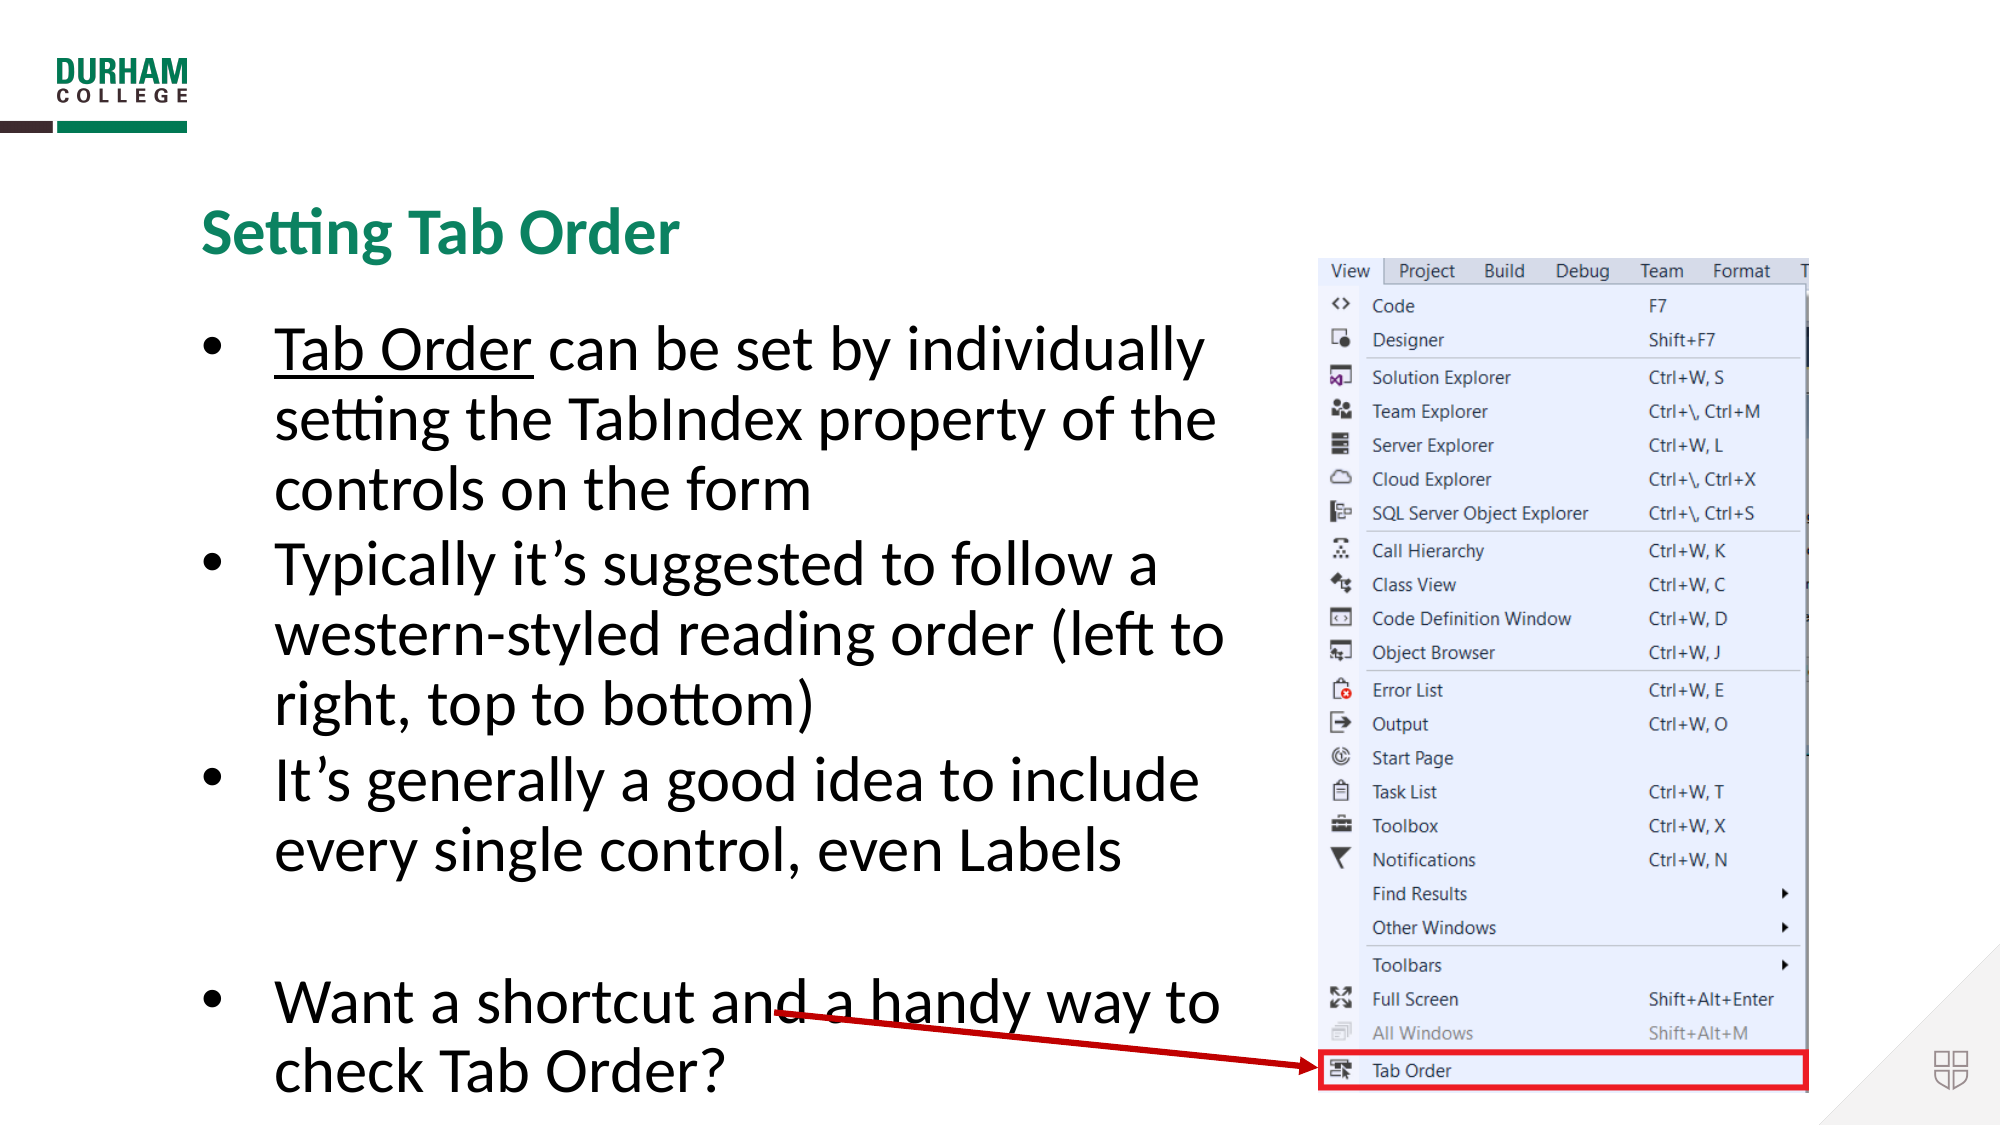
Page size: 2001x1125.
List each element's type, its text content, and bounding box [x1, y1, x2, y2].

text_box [774, 1012, 1319, 1068]
text_box Tab Order can be set by individually setting the TabIndex property of the controls on the form Typically it’s suggested to follow a western-styled reading order (left to right, top to bottom) It’s generally a good idea to include every single control, even Labels Want a shortcut and a handy way to check Tab Order? [186, 306, 1330, 1121]
picture [1819, 944, 2000, 1125]
picture [1318, 258, 1809, 1093]
picture [0, 58, 187, 133]
text_box Setting Tab Order [186, 180, 1783, 306]
